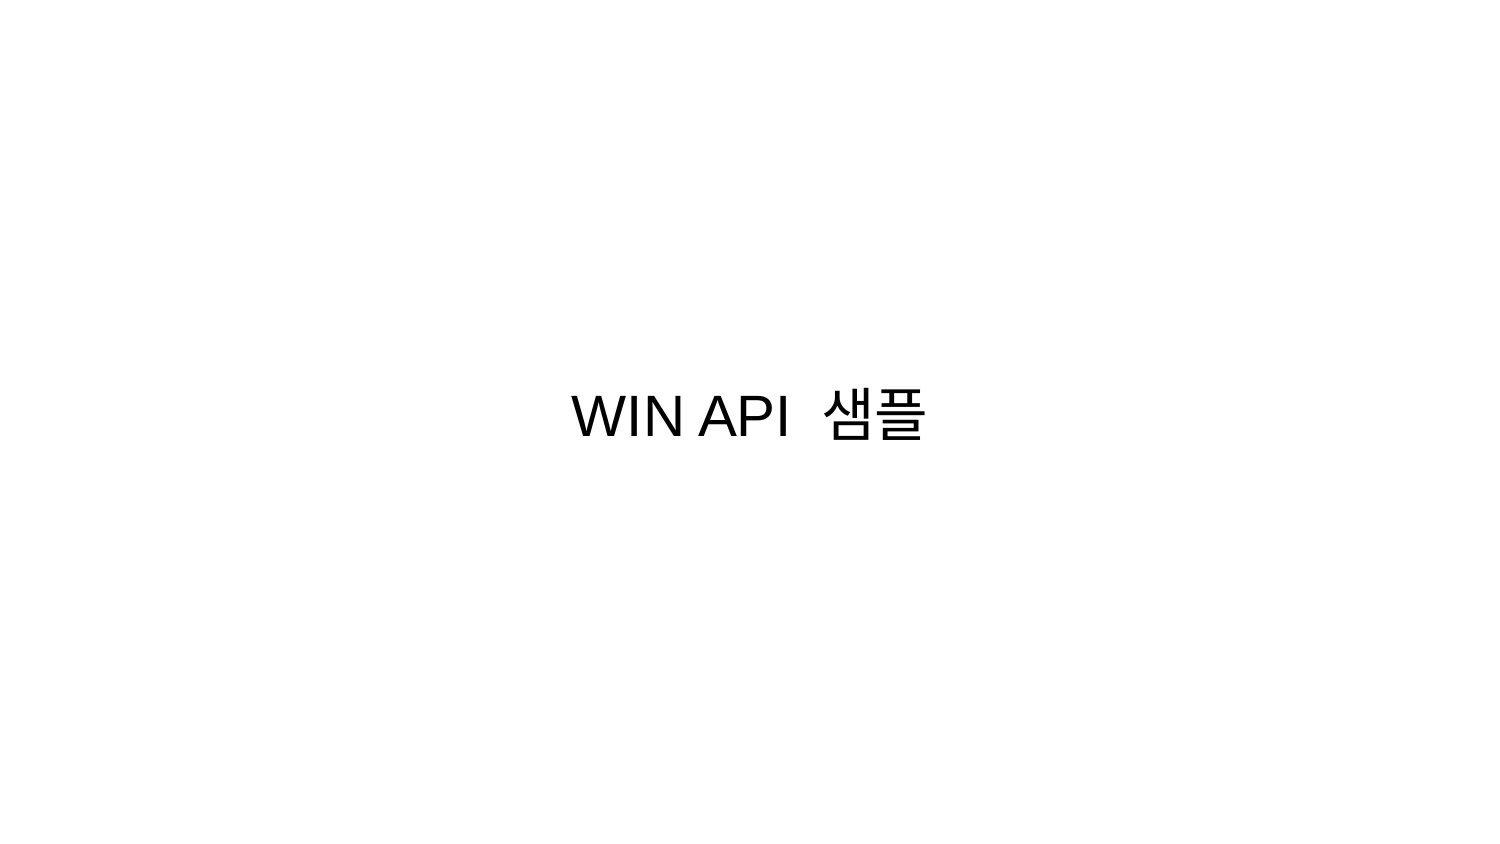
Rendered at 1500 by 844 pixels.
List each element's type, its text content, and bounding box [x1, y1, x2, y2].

title WIN API 샘플 [51, 72, 1449, 760]
